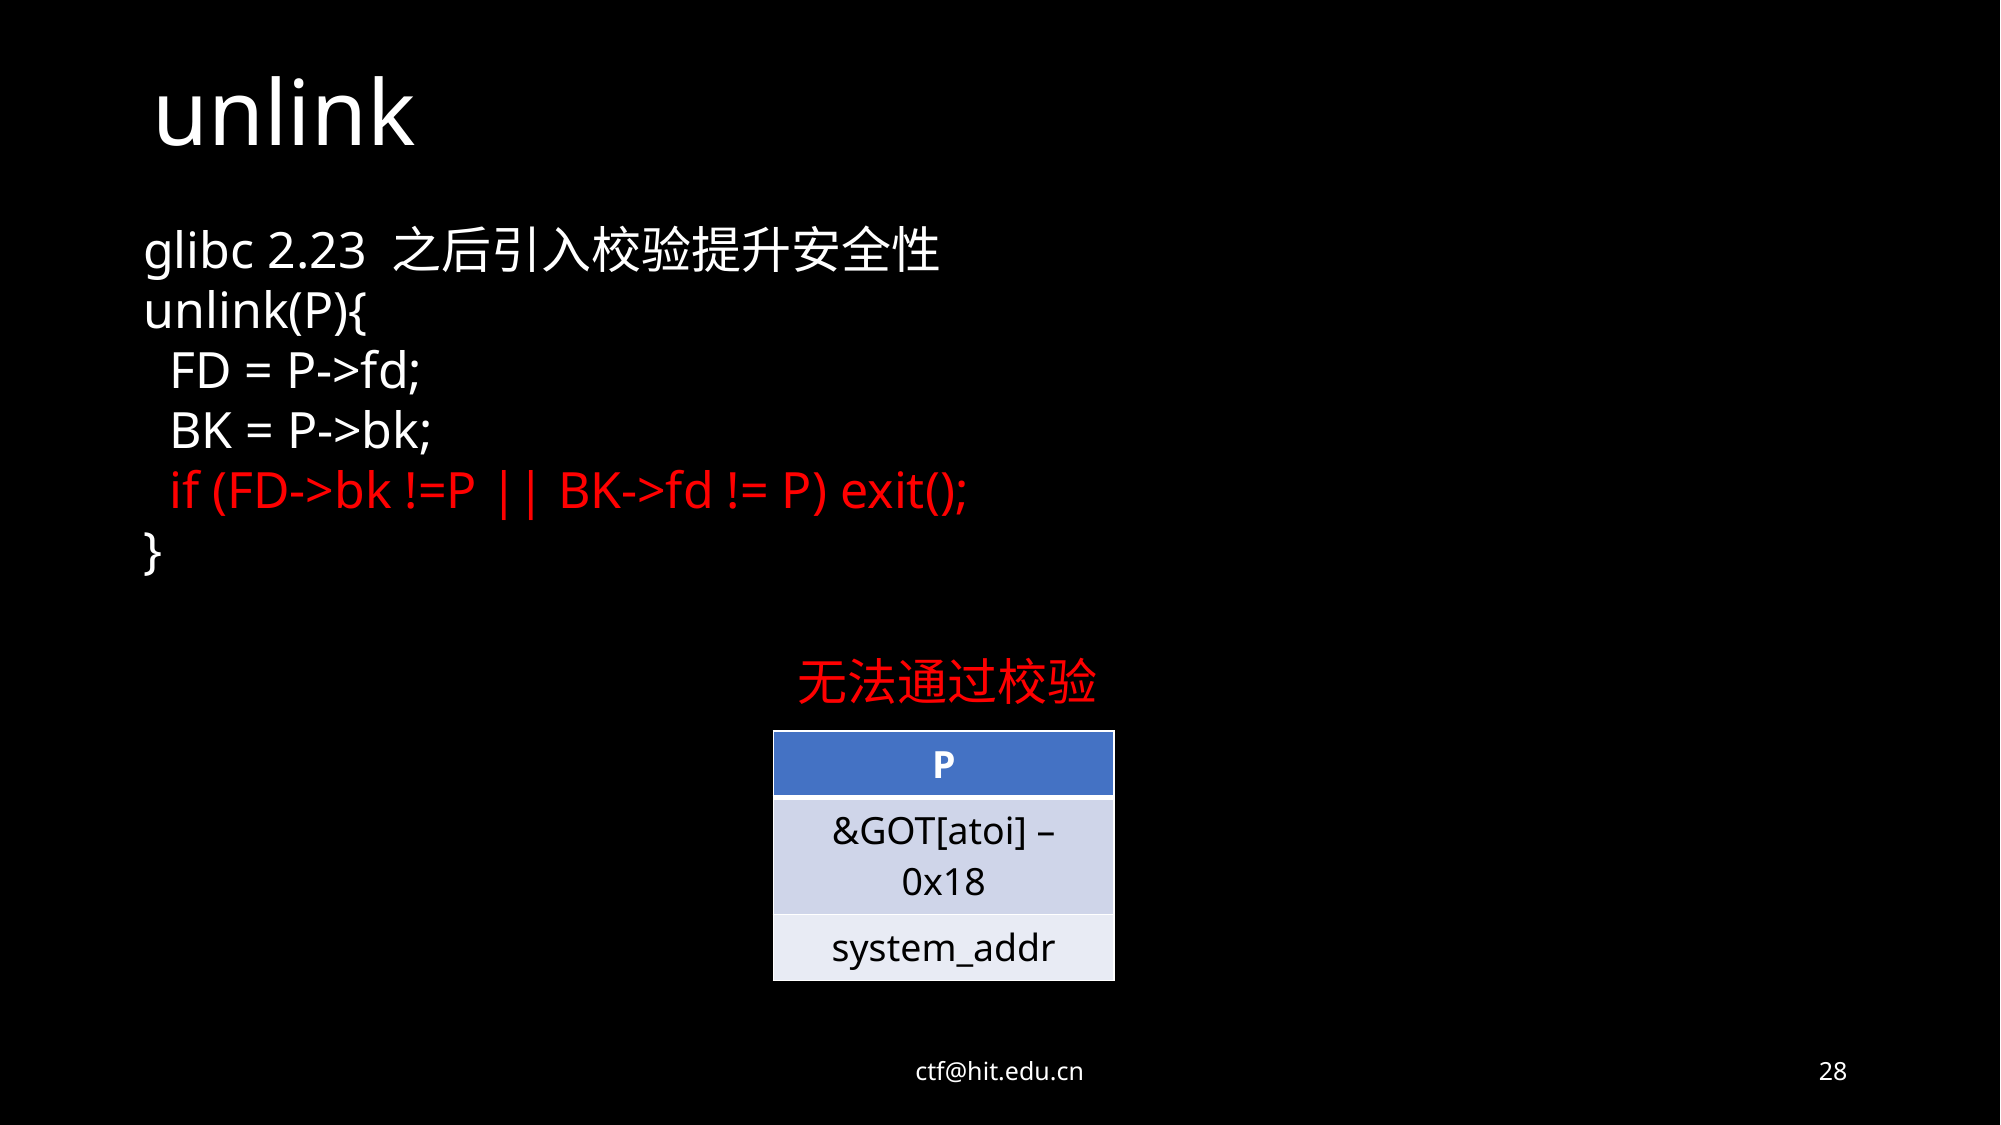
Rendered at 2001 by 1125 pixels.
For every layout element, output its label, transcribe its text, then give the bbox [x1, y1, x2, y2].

title unlink [137, 59, 1863, 174]
footer ctf@hit.edu.cn [662, 1042, 1338, 1103]
text_box glibc 2.23 之后引入校验提升安全性 unlink(P){ FD = P->fd; BK = P->bk; if (FD->bk !=P || BK->fd != P) exit(); } [128, 211, 1872, 586]
text_box 无法通过校验 [782, 643, 1446, 718]
table_cell &GOT[atoi] – 0x18 [774, 800, 1113, 914]
table_header P [774, 732, 1113, 795]
slide_number 28 [1412, 1042, 1863, 1103]
table_cell system_addr [774, 915, 1113, 980]
